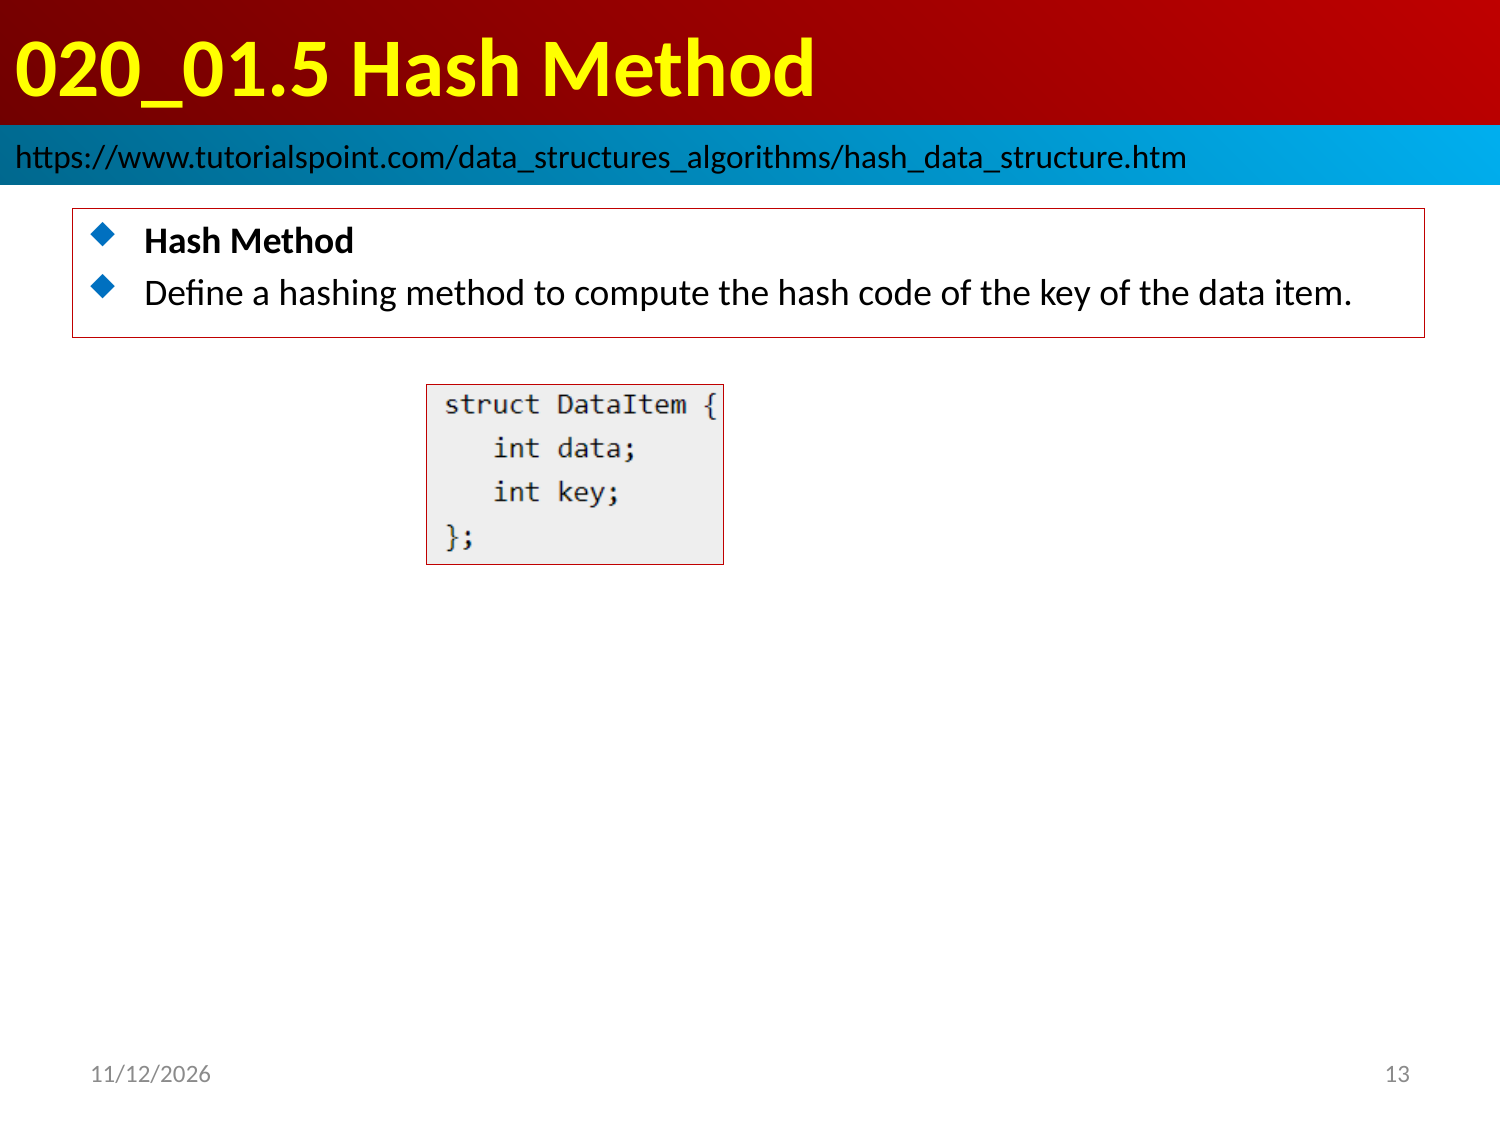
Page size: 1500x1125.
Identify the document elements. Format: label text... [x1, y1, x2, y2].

title 020_01.5 Hash Method [0, 0, 1500, 125]
picture [426, 384, 724, 565]
subtitle Hash Method Define a hashing method to compute the hash code of the key of the data item. [72, 208, 1425, 338]
text_box https://www.tutorialspoint.com/data_structures_algorithms/hash_data_structure.htm [0, 125, 1500, 185]
slide_number 13 [1074, 1042, 1425, 1103]
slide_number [75, 1042, 425, 1103]
